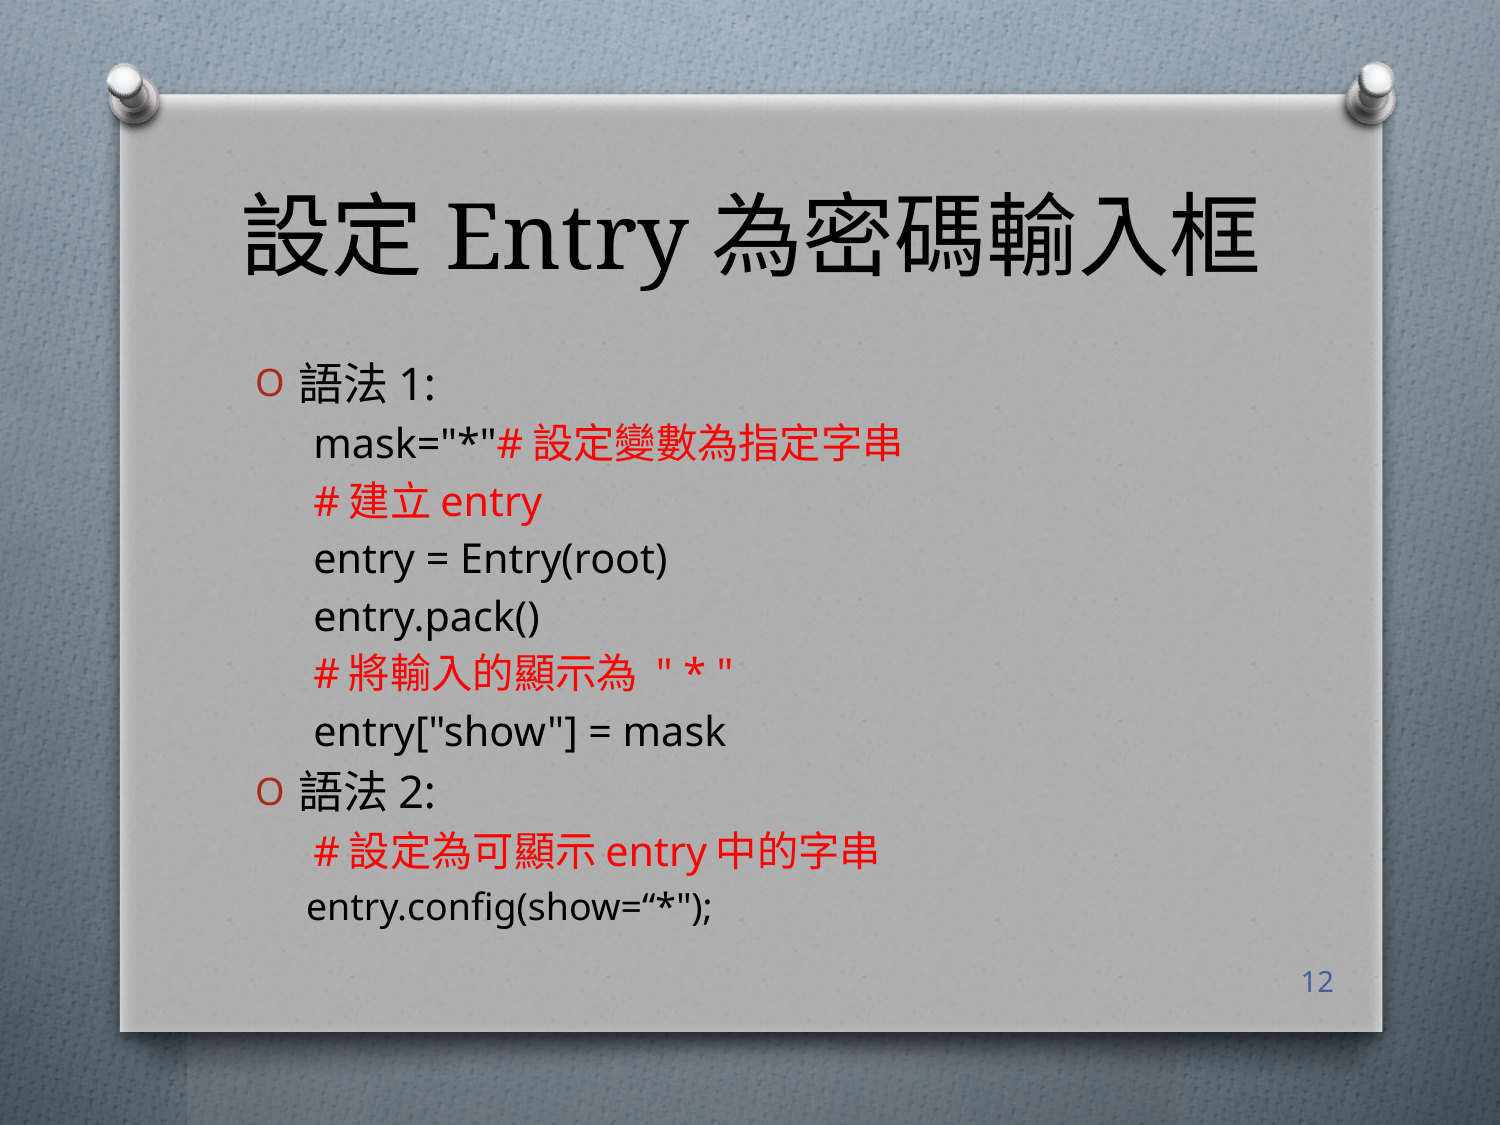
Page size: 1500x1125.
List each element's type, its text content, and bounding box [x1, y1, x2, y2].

picture [1317, 35, 1439, 156]
slide_number 12 [1258, 952, 1350, 1013]
list 語法1: mask="*"#設定變數為指定字串 #建立entry entry = Entry(root) entry.pack() #將輸入的顯示為 " * " entry["show"] = mask 語法2: #設定為可顯示entry中的字串 entry.config(show=“*"); [240, 347, 1257, 939]
picture [75, 29, 198, 153]
title 設定Entry為密碼輸入框 [179, 134, 1323, 332]
